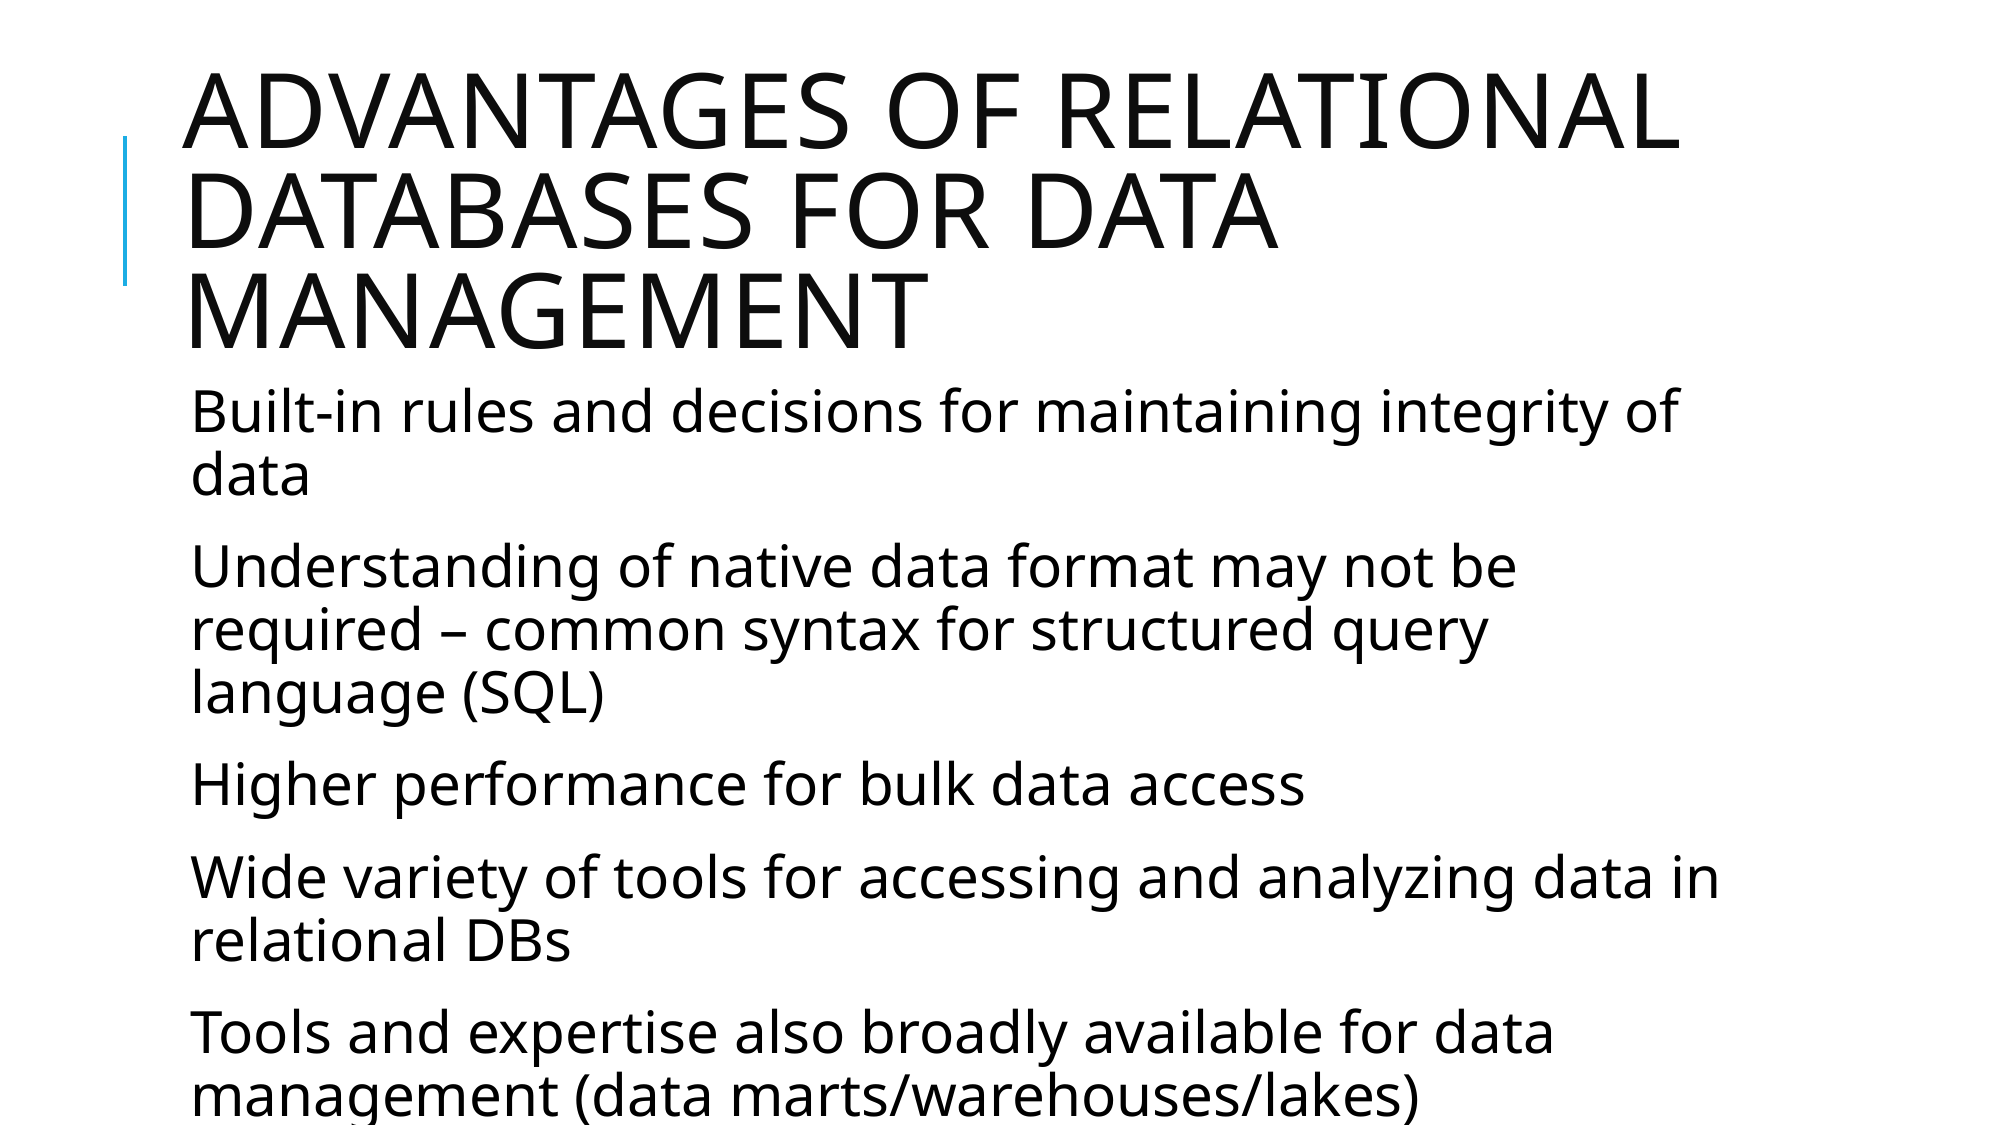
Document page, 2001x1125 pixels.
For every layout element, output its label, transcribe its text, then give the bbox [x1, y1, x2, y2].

title Advantages of Relational Databases for data management [168, 96, 1763, 342]
list Built-in rules and decisions for maintaining integrity of data Understanding of native data format may not be required – common syntax for structured query language (SQL) Higher performance for bulk data access Wide variety of tools for accessing and analyzing data in relational DBs Tools and expertise also broadly available for data management (data marts/warehouses/lakes) [168, 375, 1763, 1035]
